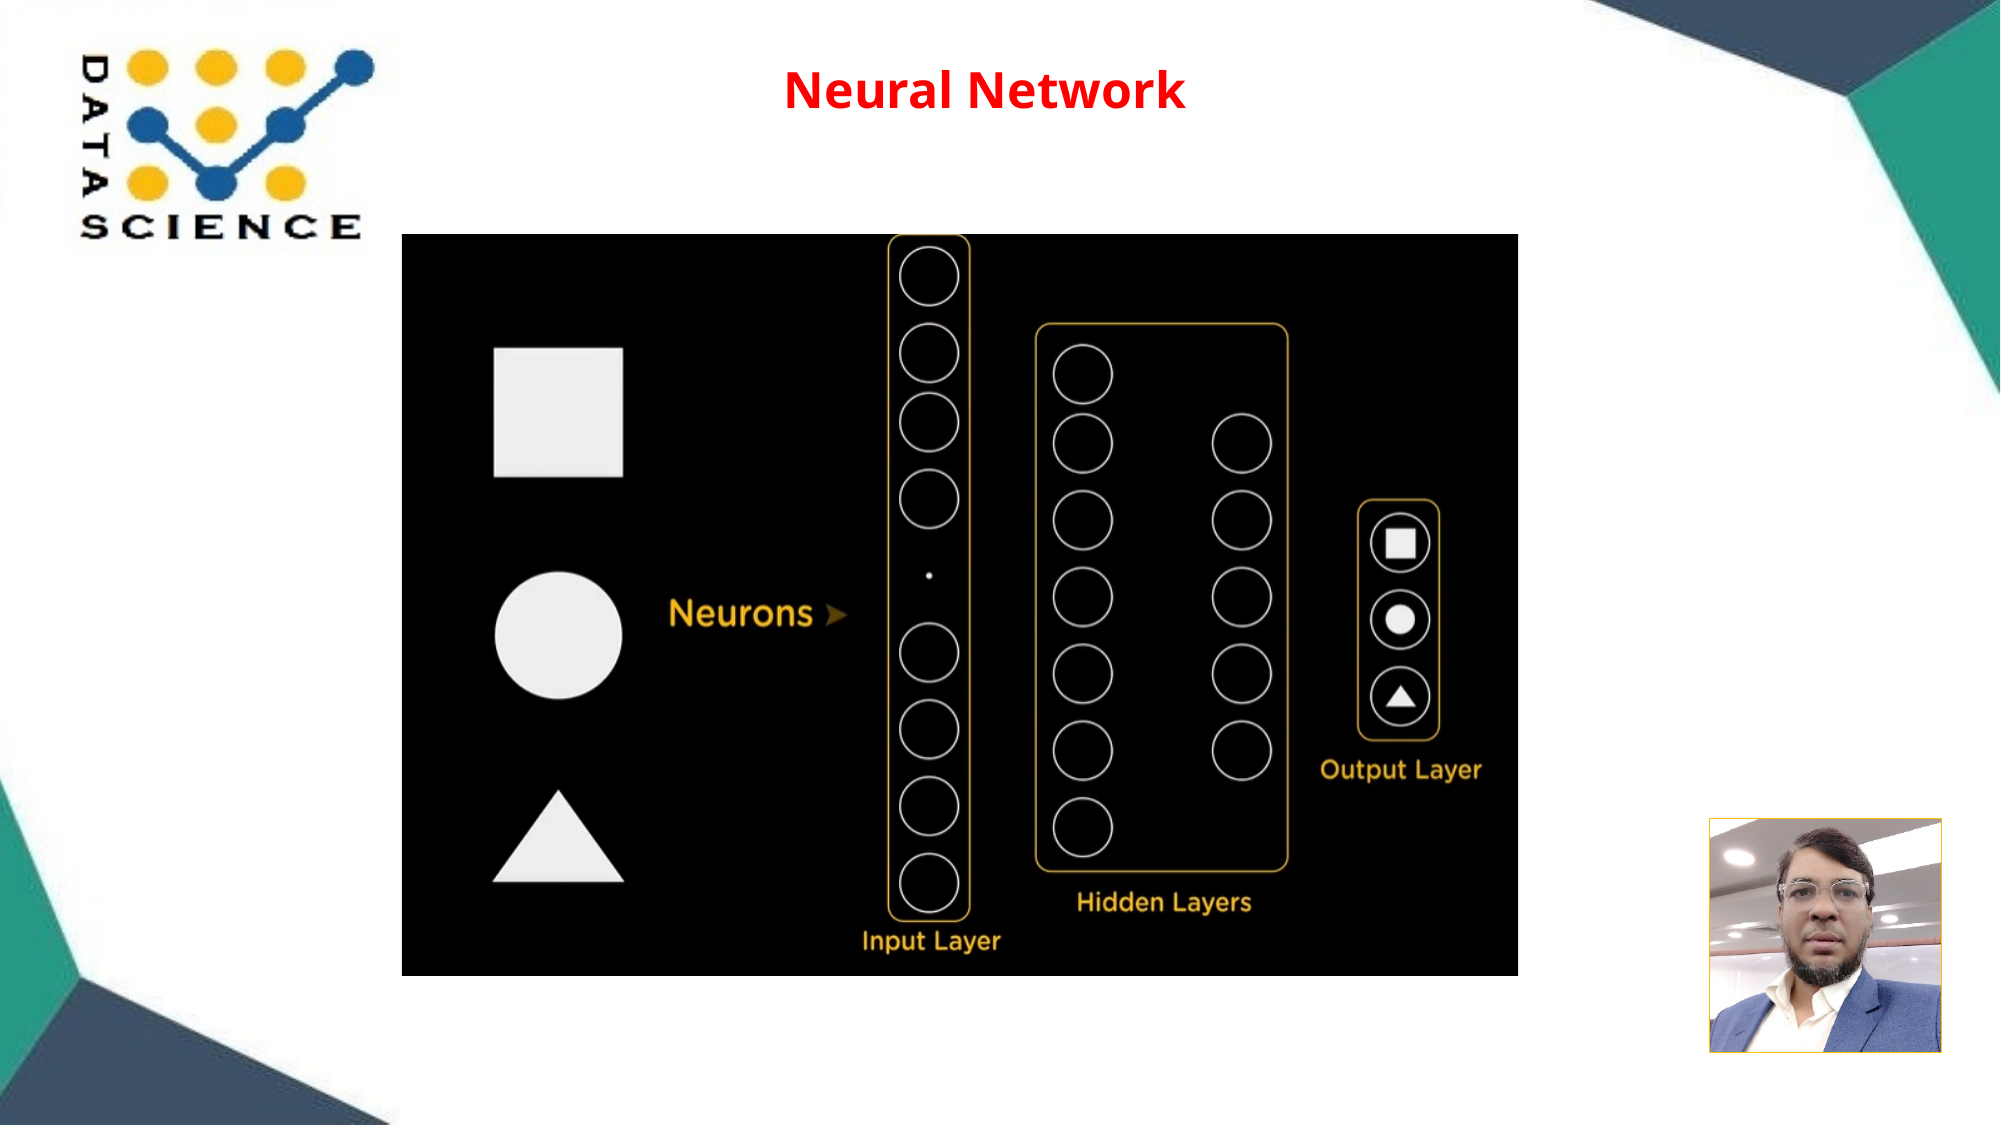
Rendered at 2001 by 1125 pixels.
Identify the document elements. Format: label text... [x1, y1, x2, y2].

picture [0, 0, 2001, 1125]
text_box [401, 234, 1518, 976]
text_box Neural Network [769, 50, 1865, 126]
